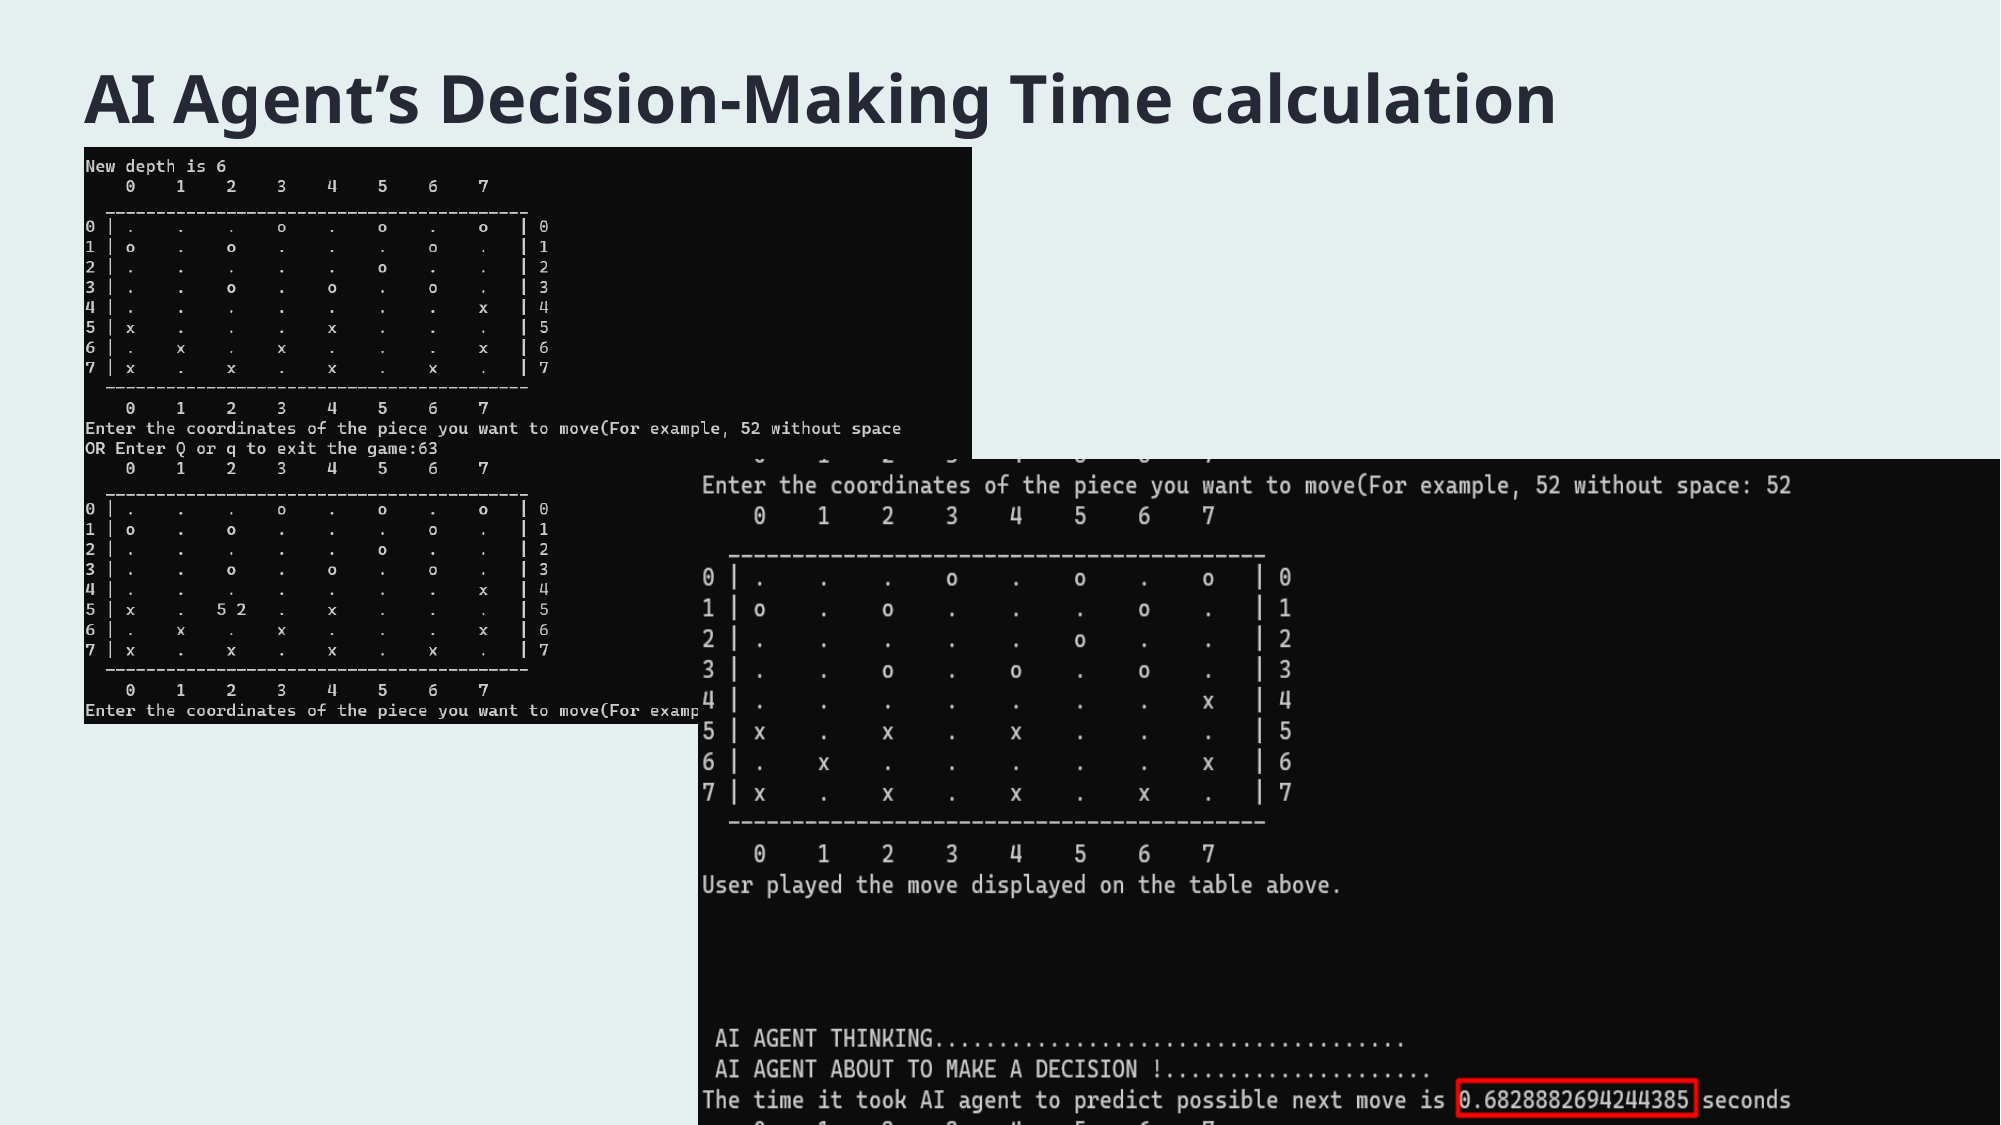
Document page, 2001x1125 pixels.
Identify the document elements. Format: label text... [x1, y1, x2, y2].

picture [84, 147, 2000, 1125]
text_box AI Agent’s Decision-Making Time calculation Algorithm [84, 42, 1827, 231]
